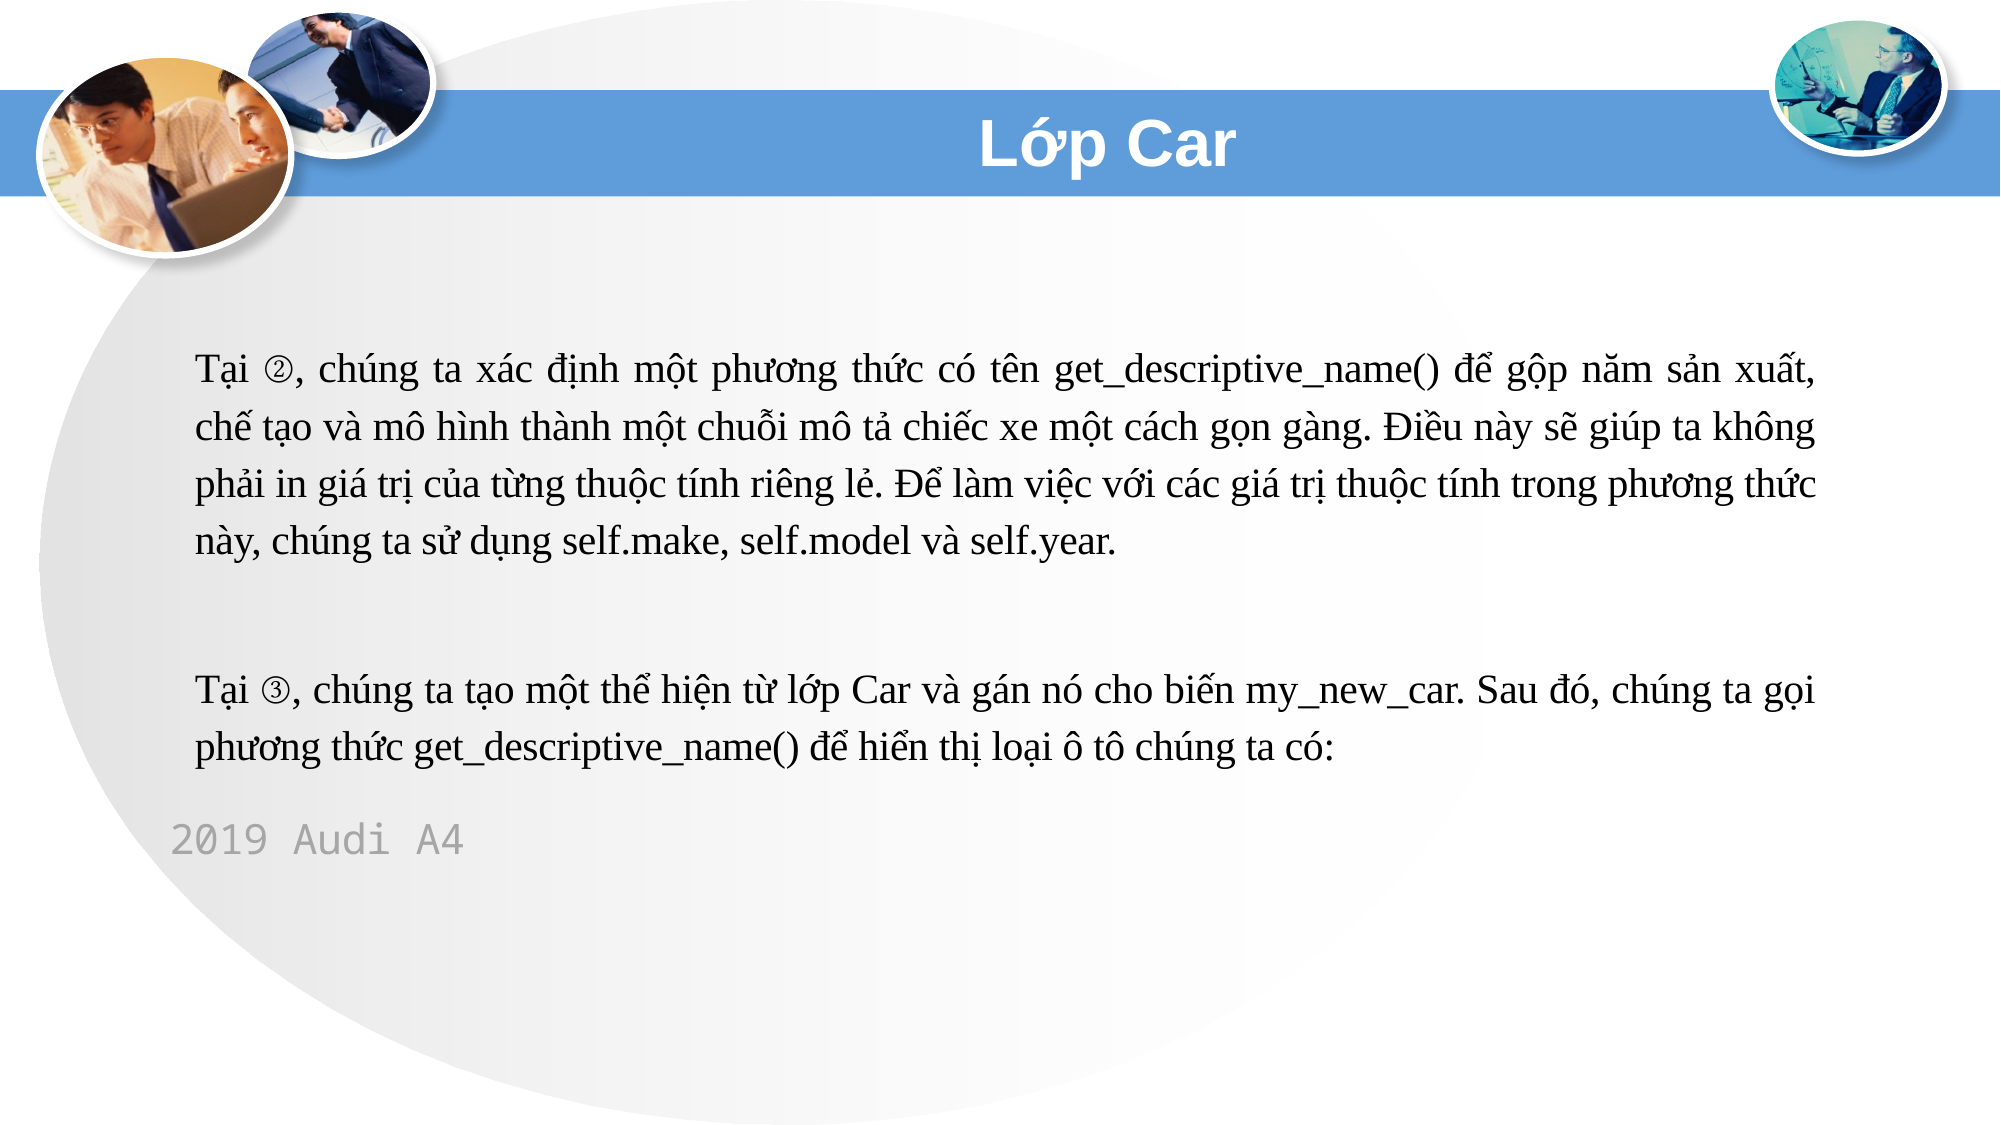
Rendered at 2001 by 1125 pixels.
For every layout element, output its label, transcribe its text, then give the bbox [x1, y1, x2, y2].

text_box 2019 Audi A4 [154, 798, 480, 871]
title Lớp Car [450, 99, 1767, 180]
text_box Tại ③, chúng ta tạo một thể hiện từ lớp Car và gán nó cho biến my_new_car. Sau đó, chúng ta gọi phương thức get_descriptive_name() để hiển thị loại ô tô chúng ta có: [179, 646, 1830, 777]
picture [43, 58, 288, 252]
picture [1775, 21, 1941, 150]
picture [248, 13, 430, 152]
text_box Tại ②, chúng ta xác định một phương thức có tên get_descriptive_name() để gộp năm sản xuất, chế tạo và mô hình thành một chuỗi mô tả chiếc xe một cách gọn gàng. Điều này sẽ giúp ta không phải in giá trị của từng thuộc tính riêng lẻ. Để làm việc với các giá trị thuộc tính trong phương thức này, chúng ta sử dụng self.make, self.model và self.year. [179, 325, 1830, 571]
